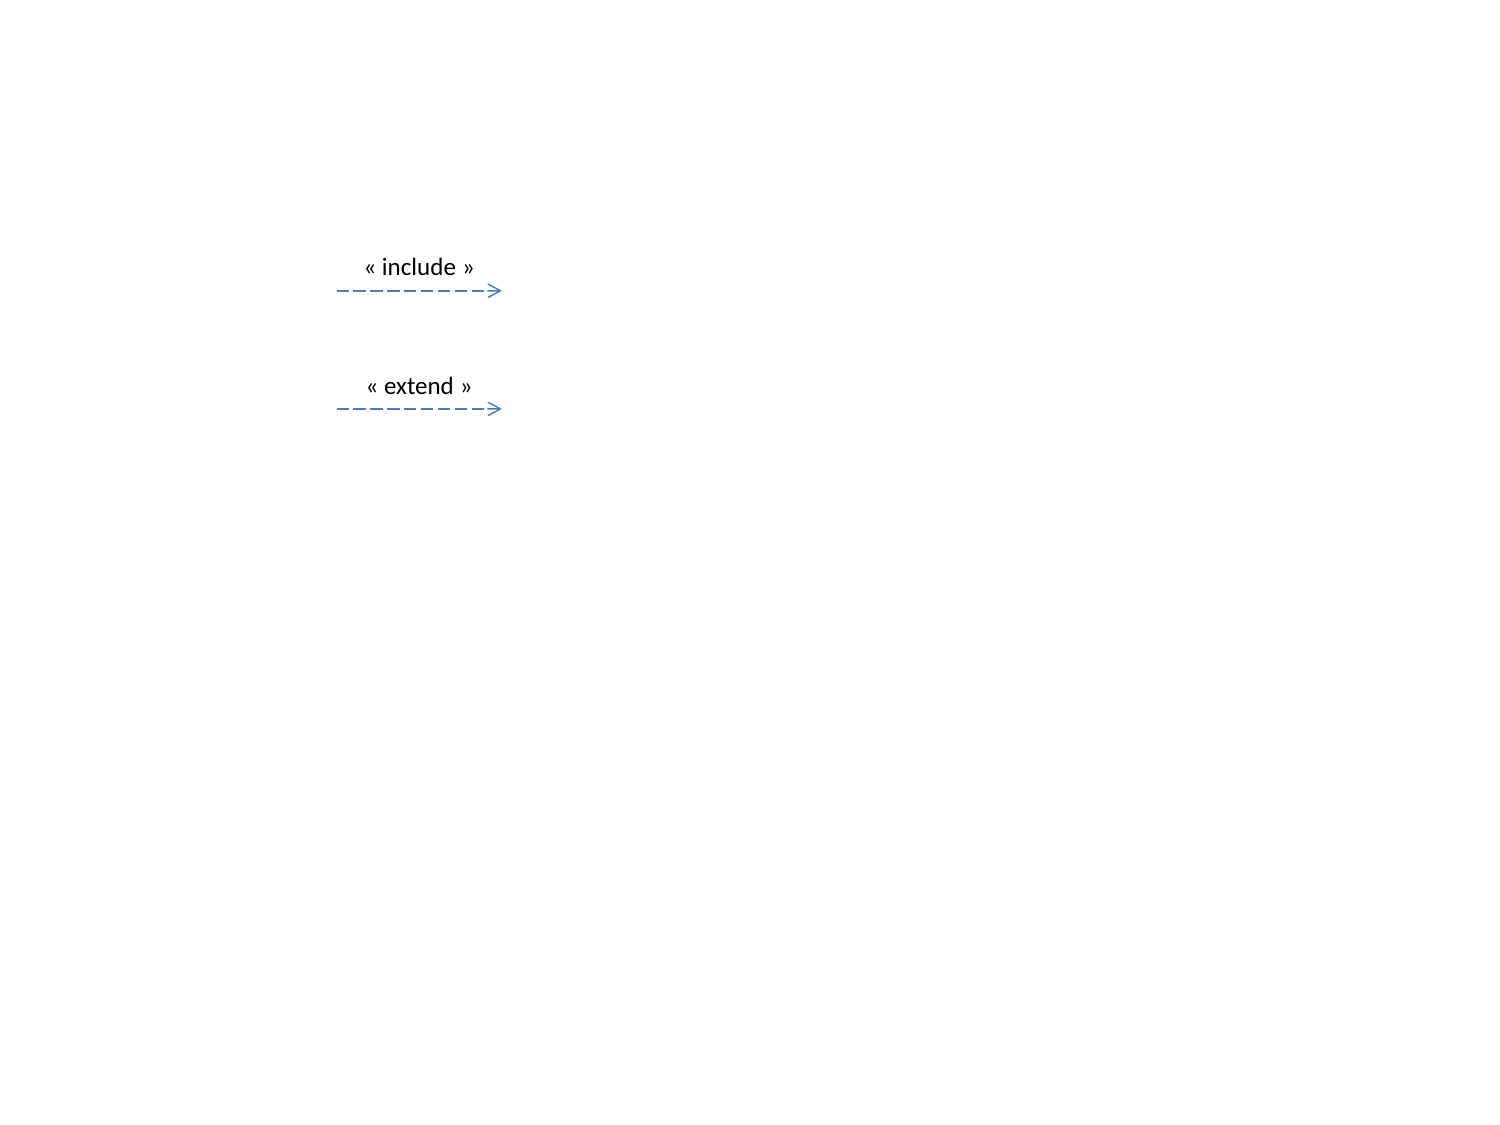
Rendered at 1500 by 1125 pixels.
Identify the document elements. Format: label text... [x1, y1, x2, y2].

text_box « include » [324, 243, 514, 289]
text_box « extend » [324, 361, 514, 407]
